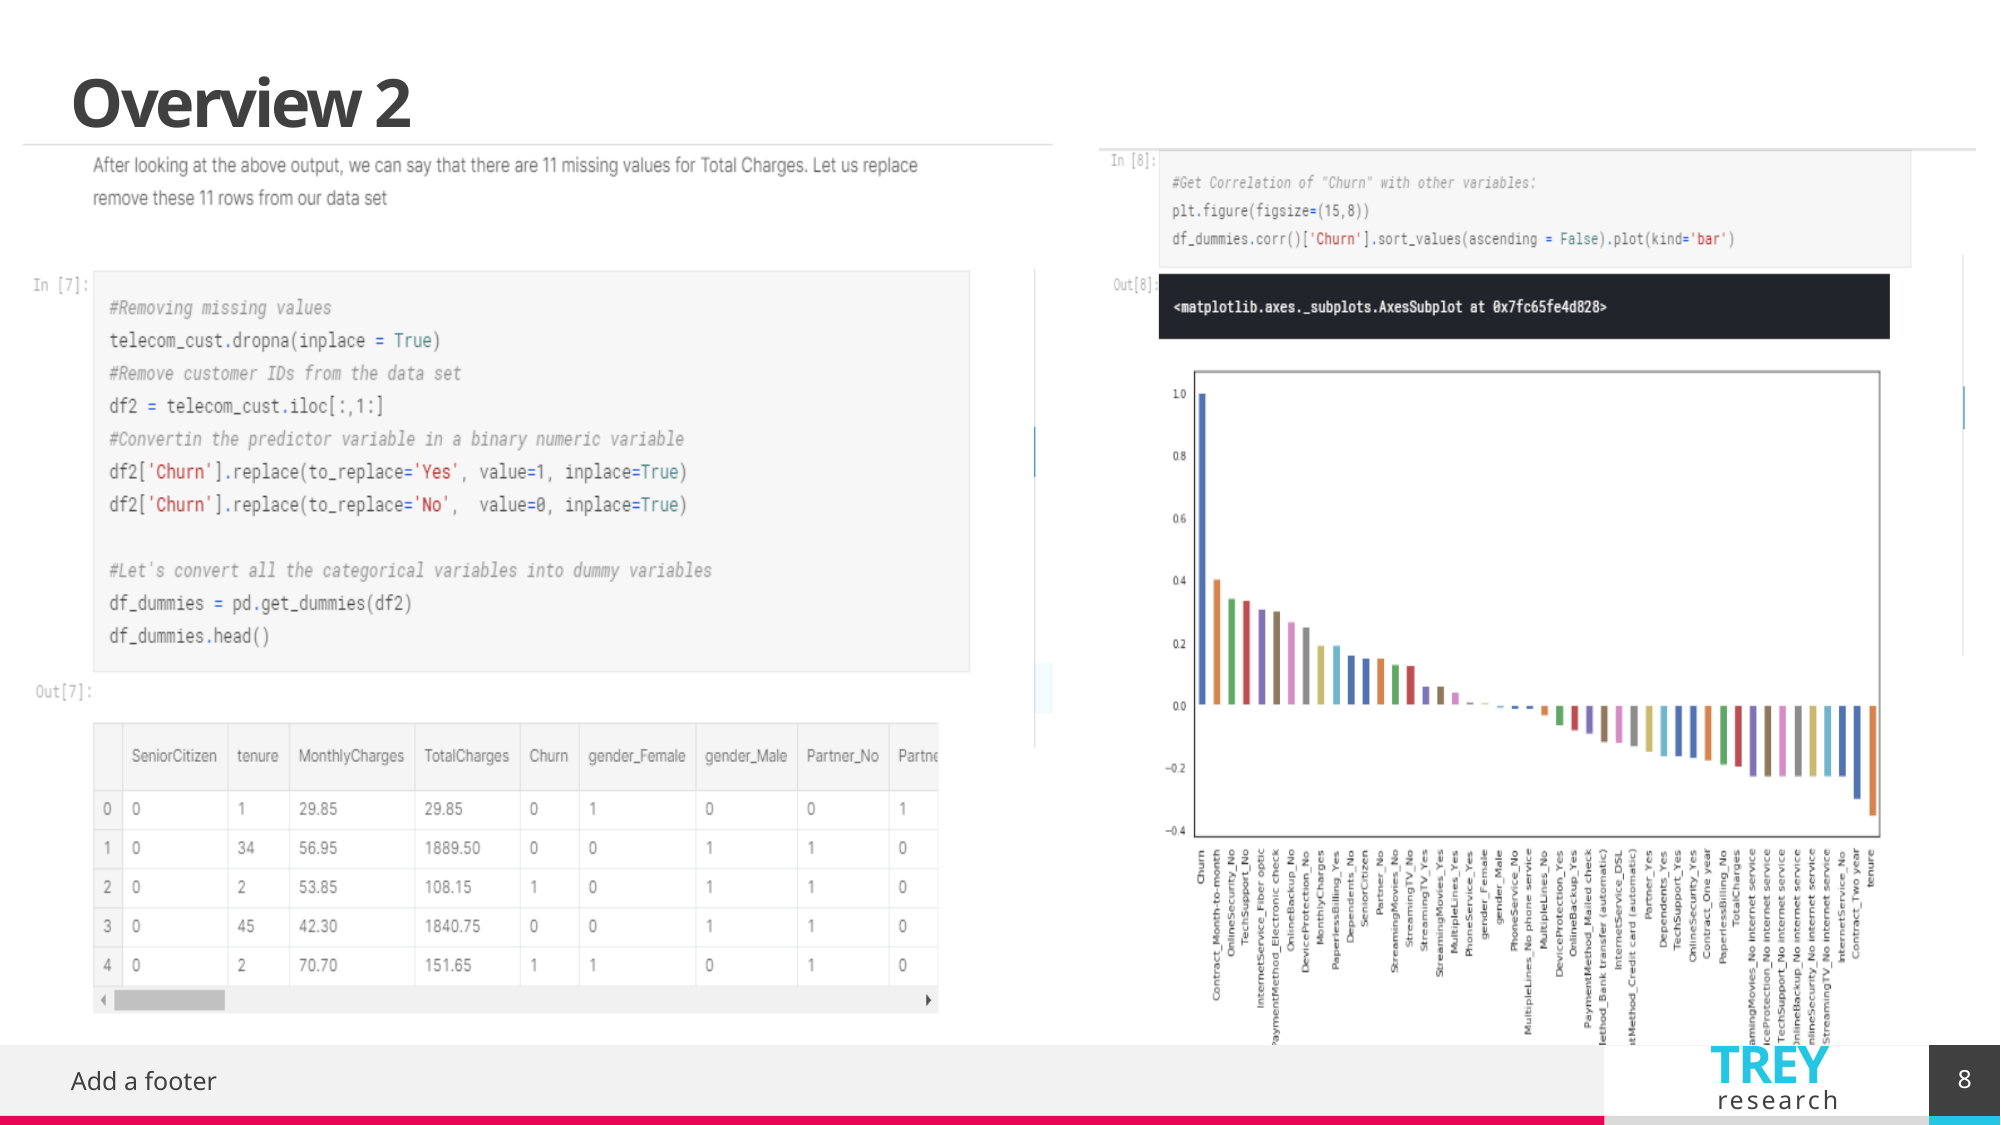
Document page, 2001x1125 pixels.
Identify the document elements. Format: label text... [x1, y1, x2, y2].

picture [1099, 141, 1977, 1045]
slide_number 8 [1929, 1045, 2000, 1116]
title Overview 2 [70, 70, 1930, 142]
footer Add a footer [70, 1056, 1000, 1105]
picture [23, 141, 1053, 1045]
